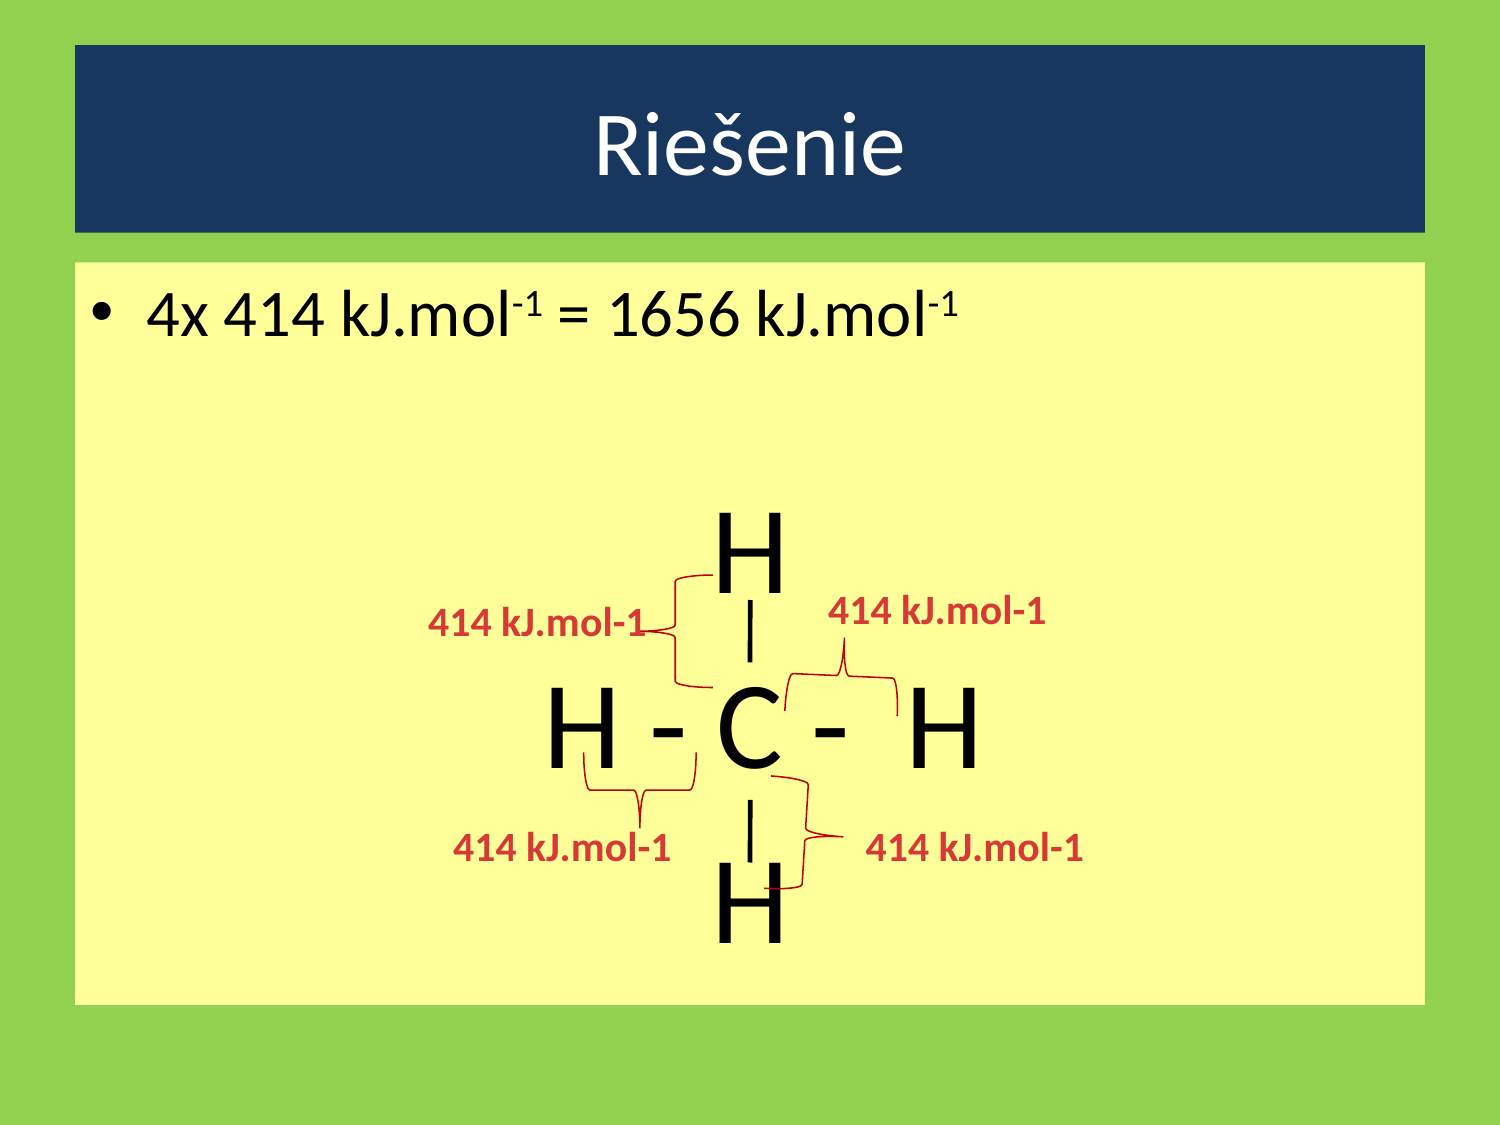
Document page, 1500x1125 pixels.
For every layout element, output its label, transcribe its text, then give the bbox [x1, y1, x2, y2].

title Riešenie [75, 45, 1425, 233]
text_box [582, 752, 697, 812]
text_box [764, 775, 837, 890]
list 4x 414 kJ.mol-1 = 1656 kJ.mol-1 H H - C - H H [75, 262, 1425, 1005]
text_box [784, 640, 899, 717]
text_box 414 kJ.mol-1 [399, 587, 675, 653]
text_box 414 kJ.mol-1 [837, 812, 1113, 878]
text_box 414 kJ.mol-1 [800, 575, 1075, 640]
text_box 414 kJ.mol-1 [425, 812, 700, 878]
text_box [674, 574, 713, 689]
